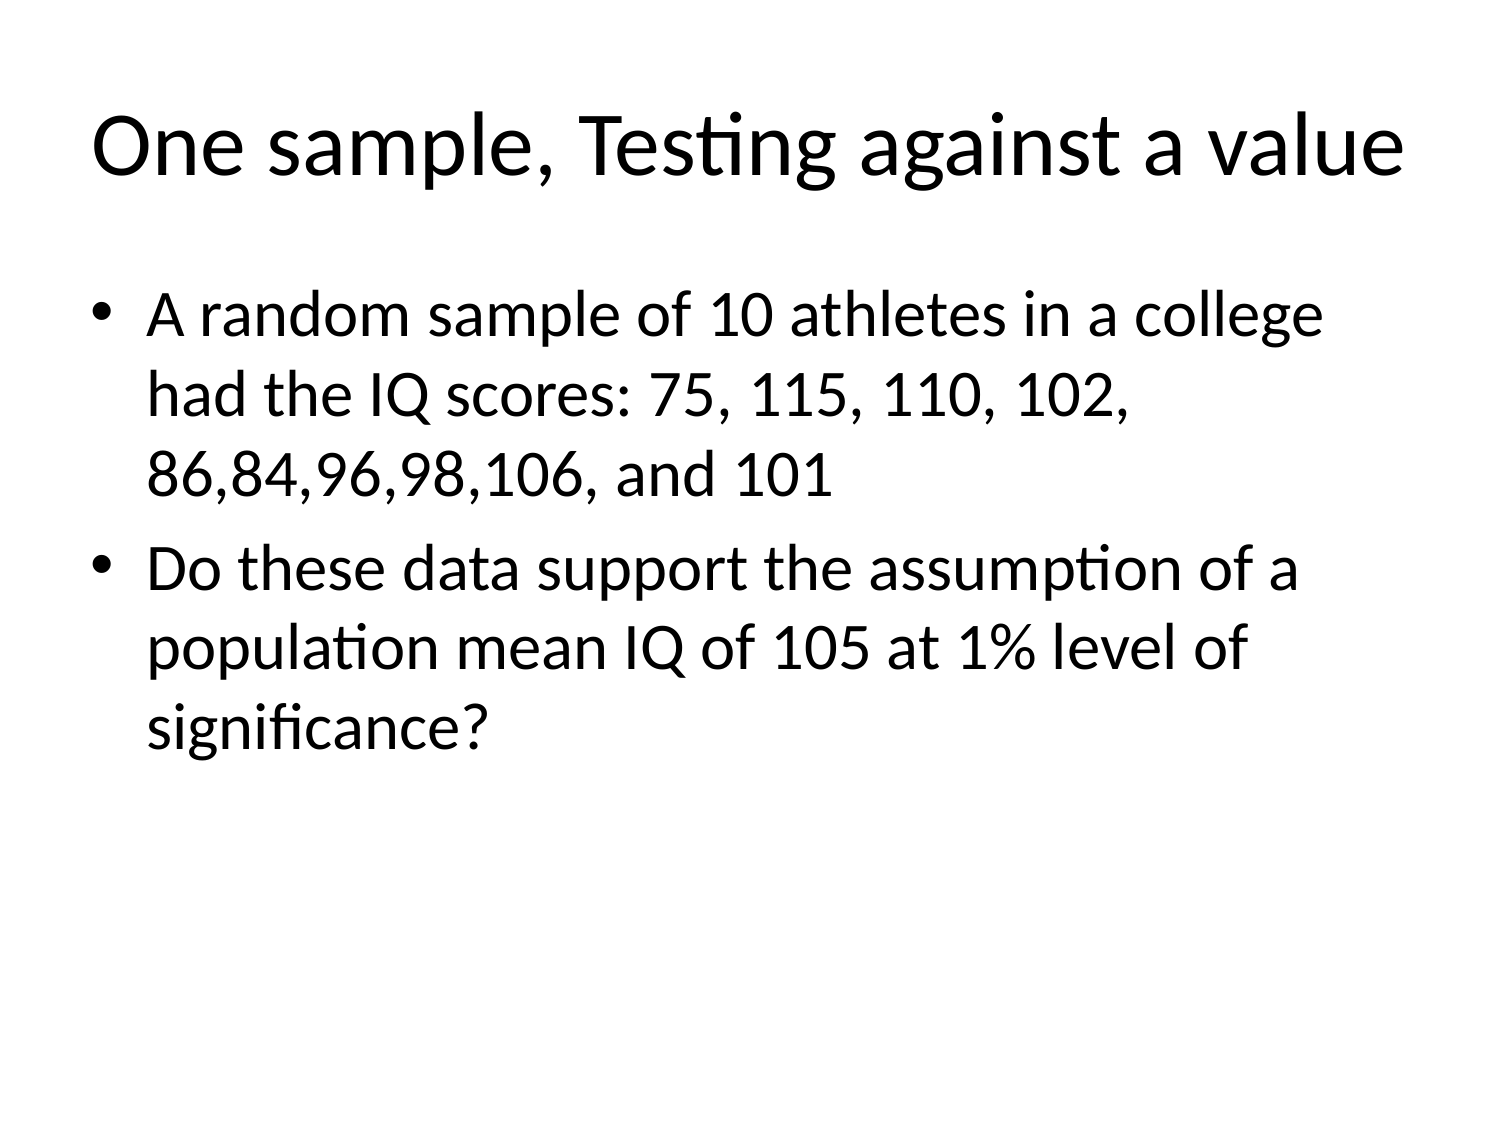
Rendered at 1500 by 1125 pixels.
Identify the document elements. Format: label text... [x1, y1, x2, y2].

list A random sample of 10 athletes in a college had the IQ scores: 75, 115, 110, 102, 86,84,96,98,106, and 101 Do these data support the assumption of a population mean IQ of 105 at 1% level of significance? [75, 262, 1425, 1005]
title One sample, Testing against a value [75, 45, 1425, 233]
